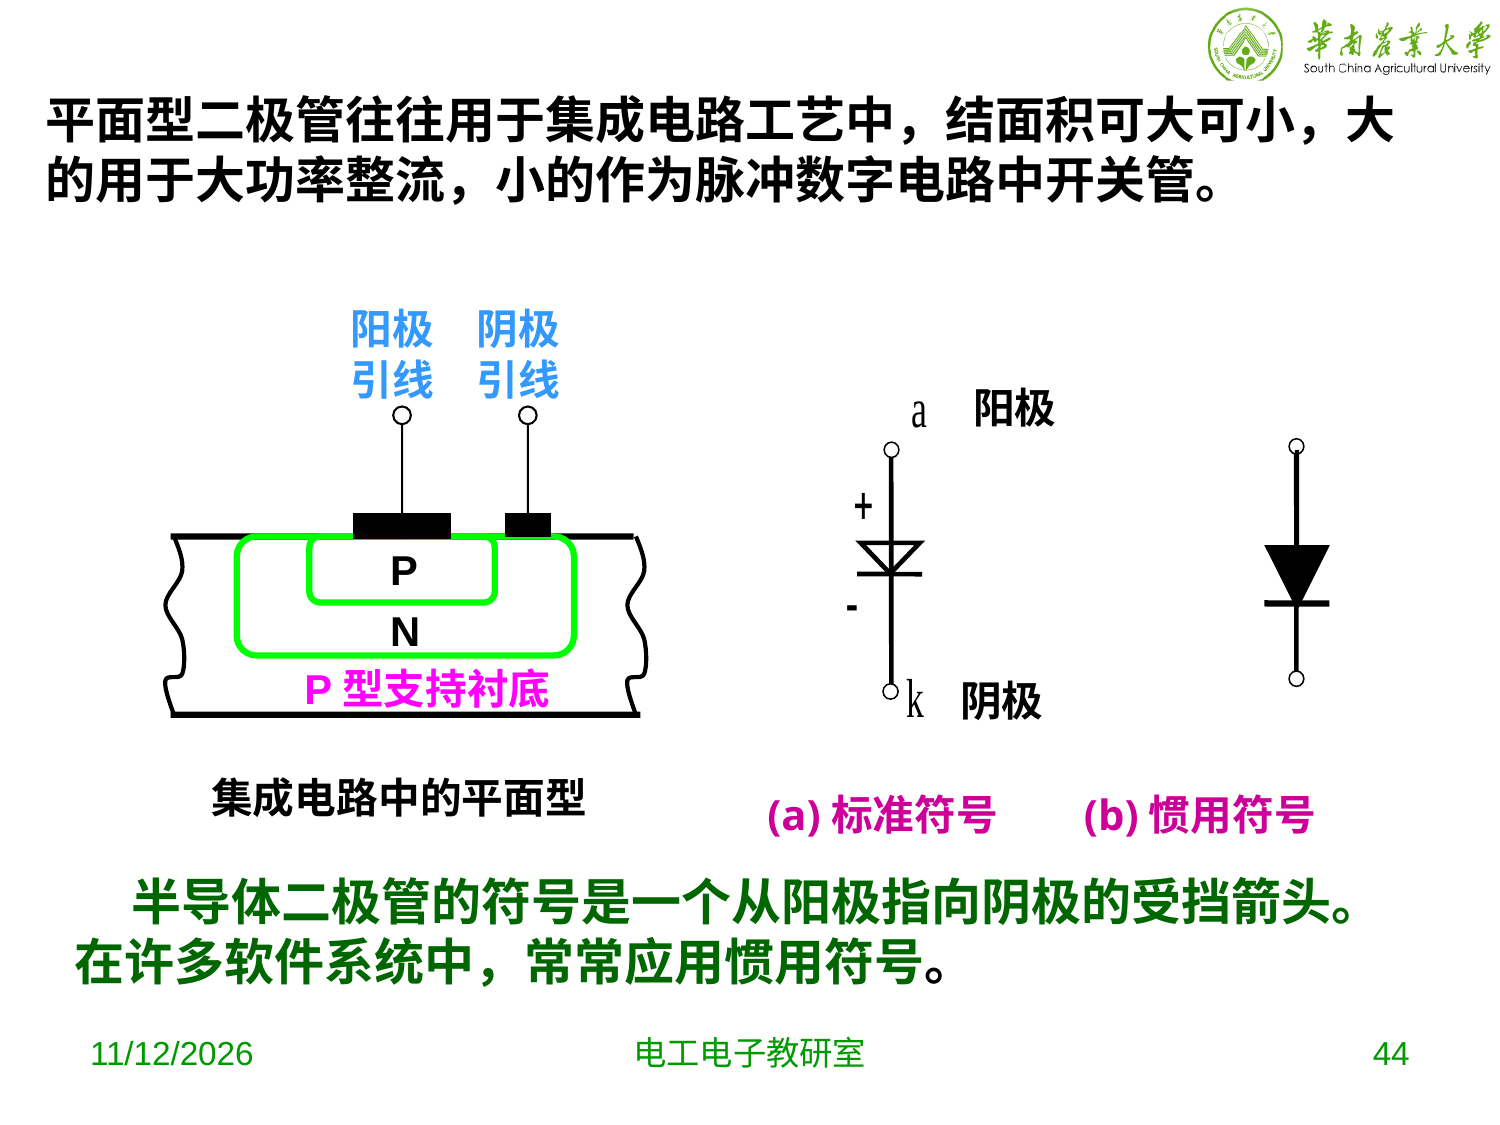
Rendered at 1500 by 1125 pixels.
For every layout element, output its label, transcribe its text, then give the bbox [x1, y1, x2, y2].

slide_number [74, 1024, 426, 1103]
slide_number 44 [1074, 1024, 1426, 1103]
picture [1206, 6, 1492, 85]
text_box 半导体二极管的符号是一个从阳极指向阴极的受挡箭头。在许多软件系统中，常常应用惯用符号。 [59, 862, 1398, 998]
text_box 平面型二极管往往用于集成电路工艺中，结面积可大可小，大的用于大功率整流，小的作为脉冲数字电路中开关管。 [30, 80, 1460, 216]
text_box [163, 295, 648, 721]
text_box 集成电路中的平面型 [196, 764, 627, 830]
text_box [752, 373, 1462, 847]
footer 电工电子教研室 [512, 1024, 988, 1103]
